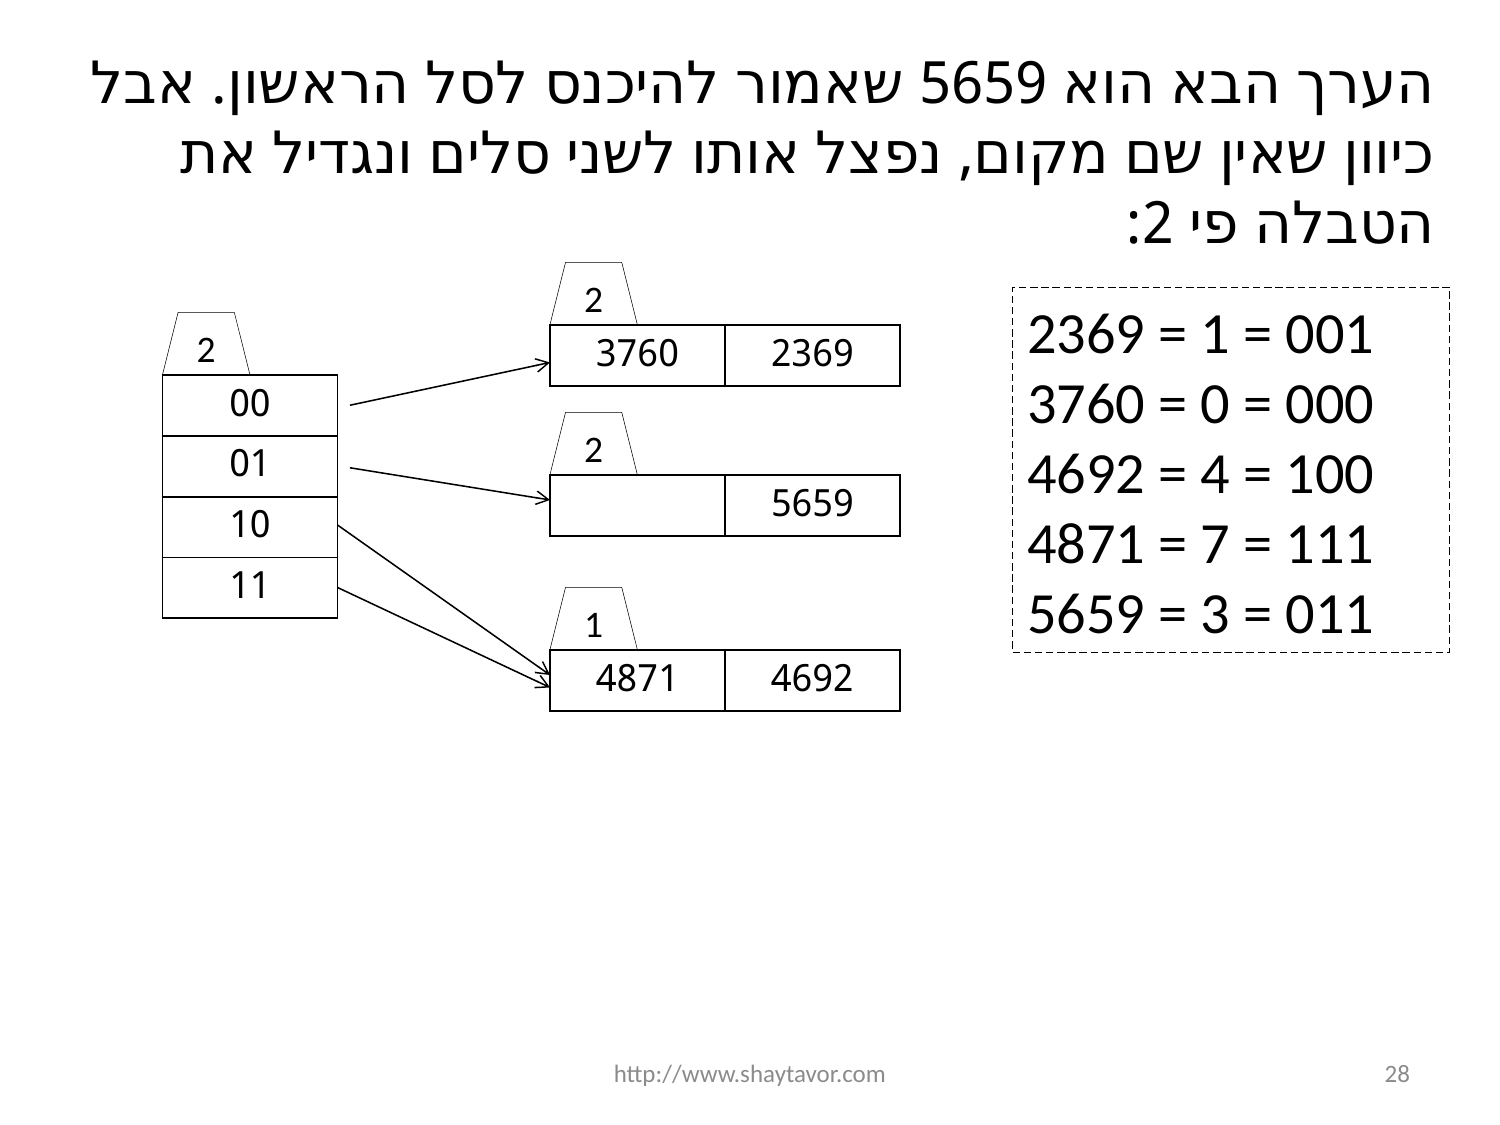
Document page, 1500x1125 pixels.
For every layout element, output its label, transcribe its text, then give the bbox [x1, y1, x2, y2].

footer http://www.shaytavor.com [512, 1042, 988, 1103]
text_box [349, 467, 551, 501]
text_box 1 [555, 585, 640, 652]
table_cell 01 [163, 437, 337, 496]
table_header 00 [163, 376, 337, 435]
table_header 4871 [551, 651, 724, 710]
table_cell 11 [163, 558, 332, 617]
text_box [349, 362, 551, 406]
text_box 2 [160, 310, 253, 378]
slide_number 28 [1074, 1042, 1425, 1103]
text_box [337, 587, 551, 688]
text_box הערך הבא הוא 5659 שאמור להיכנס לסל הראשון. אבל כיוון שאין שם מקום, נפצל אותו לשני סלים ונגדיל את הטבלה פי 2: [37, 37, 1450, 263]
table_cell 10 [163, 498, 337, 557]
text_box 2369 = 1 = 001 3760 = 0 = 000 4692 = 4 = 100 4871 = 7 = 111 5659 = 3 = 011 [1012, 287, 1450, 653]
table_header [551, 476, 724, 535]
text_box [337, 524, 551, 587]
table_header 4692 [726, 651, 899, 710]
text_box 2 [547, 260, 640, 328]
table_header 5659 [726, 476, 899, 535]
table_header 3760 [551, 326, 724, 385]
text_box 2 [549, 410, 640, 478]
table_header 2369 [726, 326, 899, 385]
